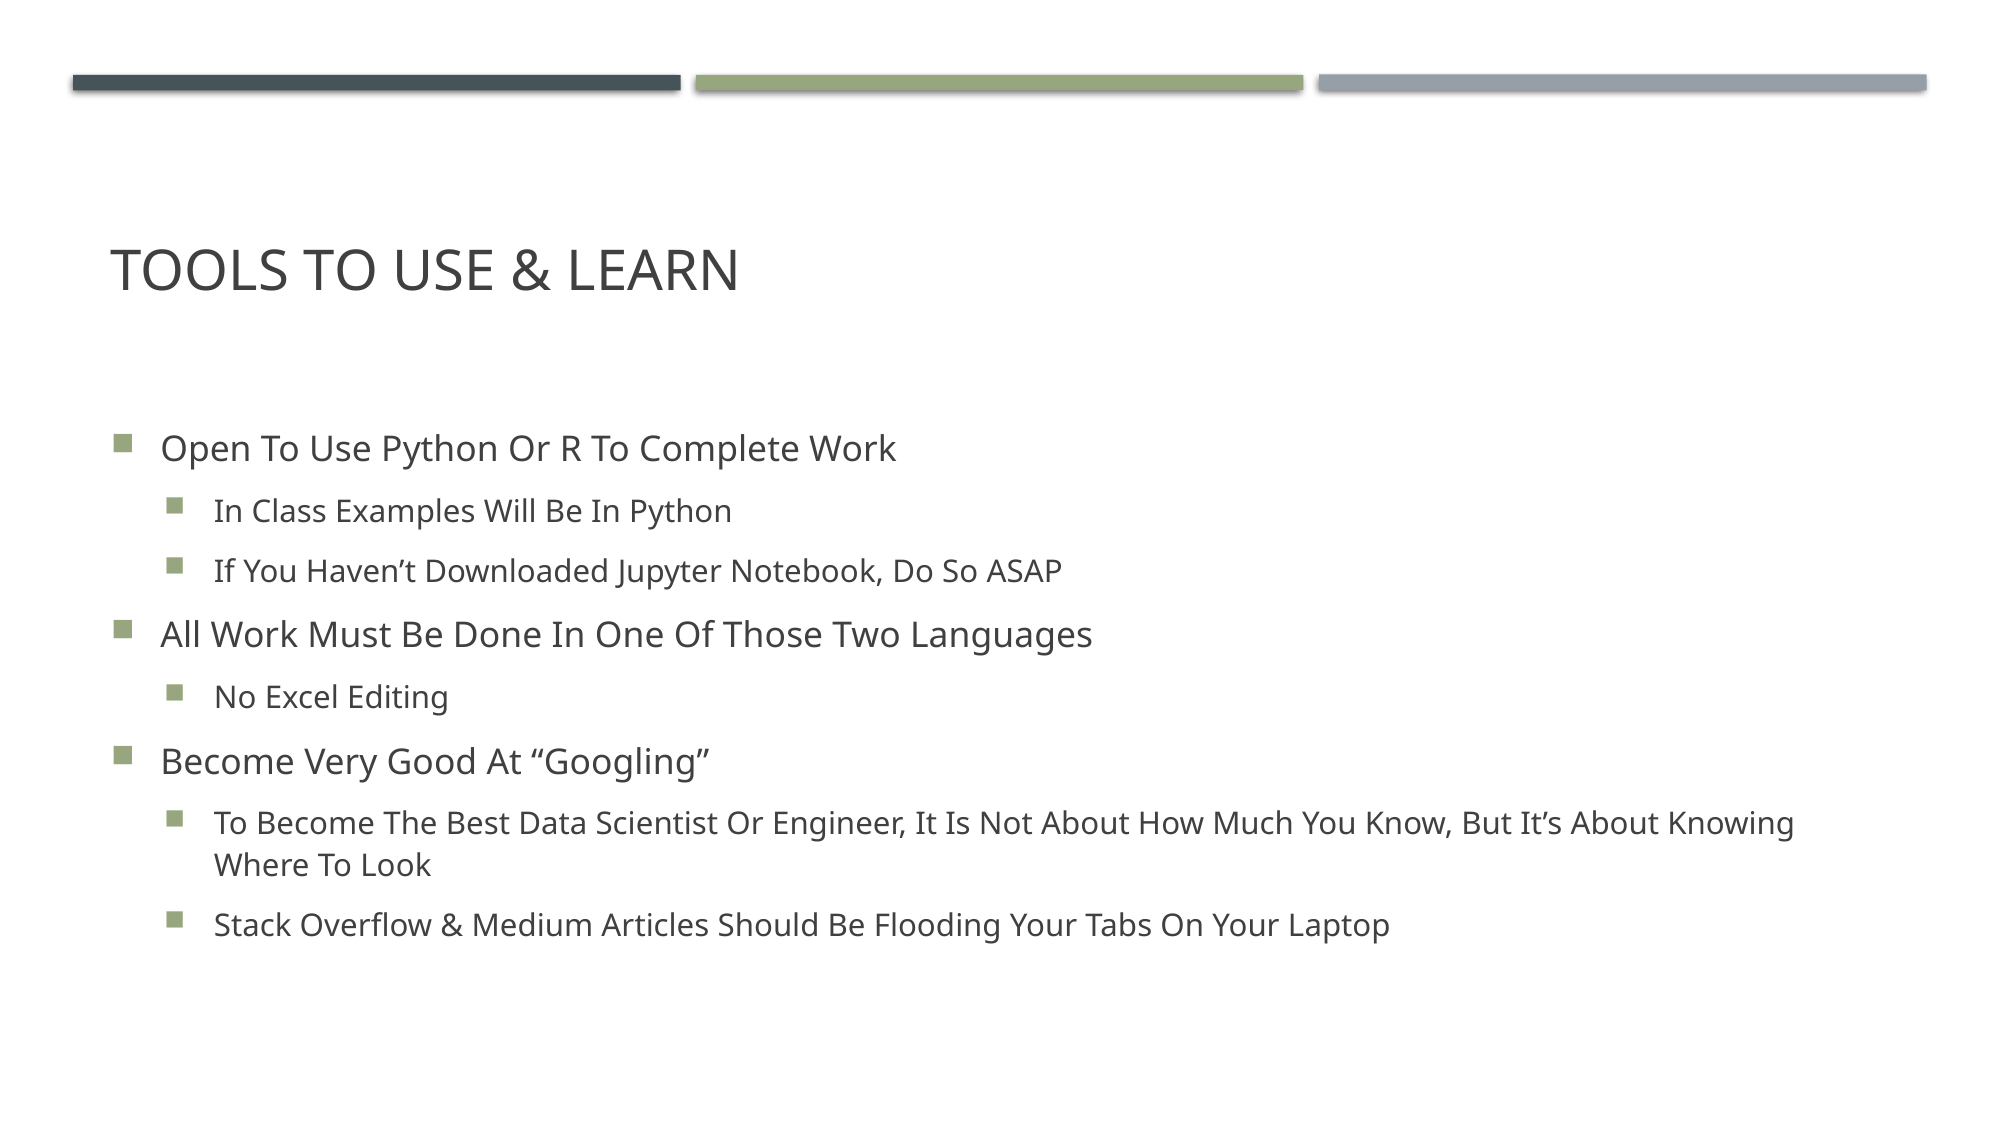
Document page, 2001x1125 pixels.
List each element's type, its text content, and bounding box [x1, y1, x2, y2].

list Open To Use Python Or R To Complete Work In Class Examples Will Be In Python If You Haven’t Downloaded Jupyter Notebook, Do So ASAP All Work Must Be Done In One Of Those Two Languages No Excel Editing Become Very Good At “Googling” To Become The Best Data Scientist Or Engineer, It Is Not About How Much You Know, But It’s About Knowing Where To Look Stack Overflow & Medium Articles Should Be Flooding Your Tabs On Your Laptop [95, 383, 1905, 981]
title Tools to use & learn [95, 115, 1905, 311]
